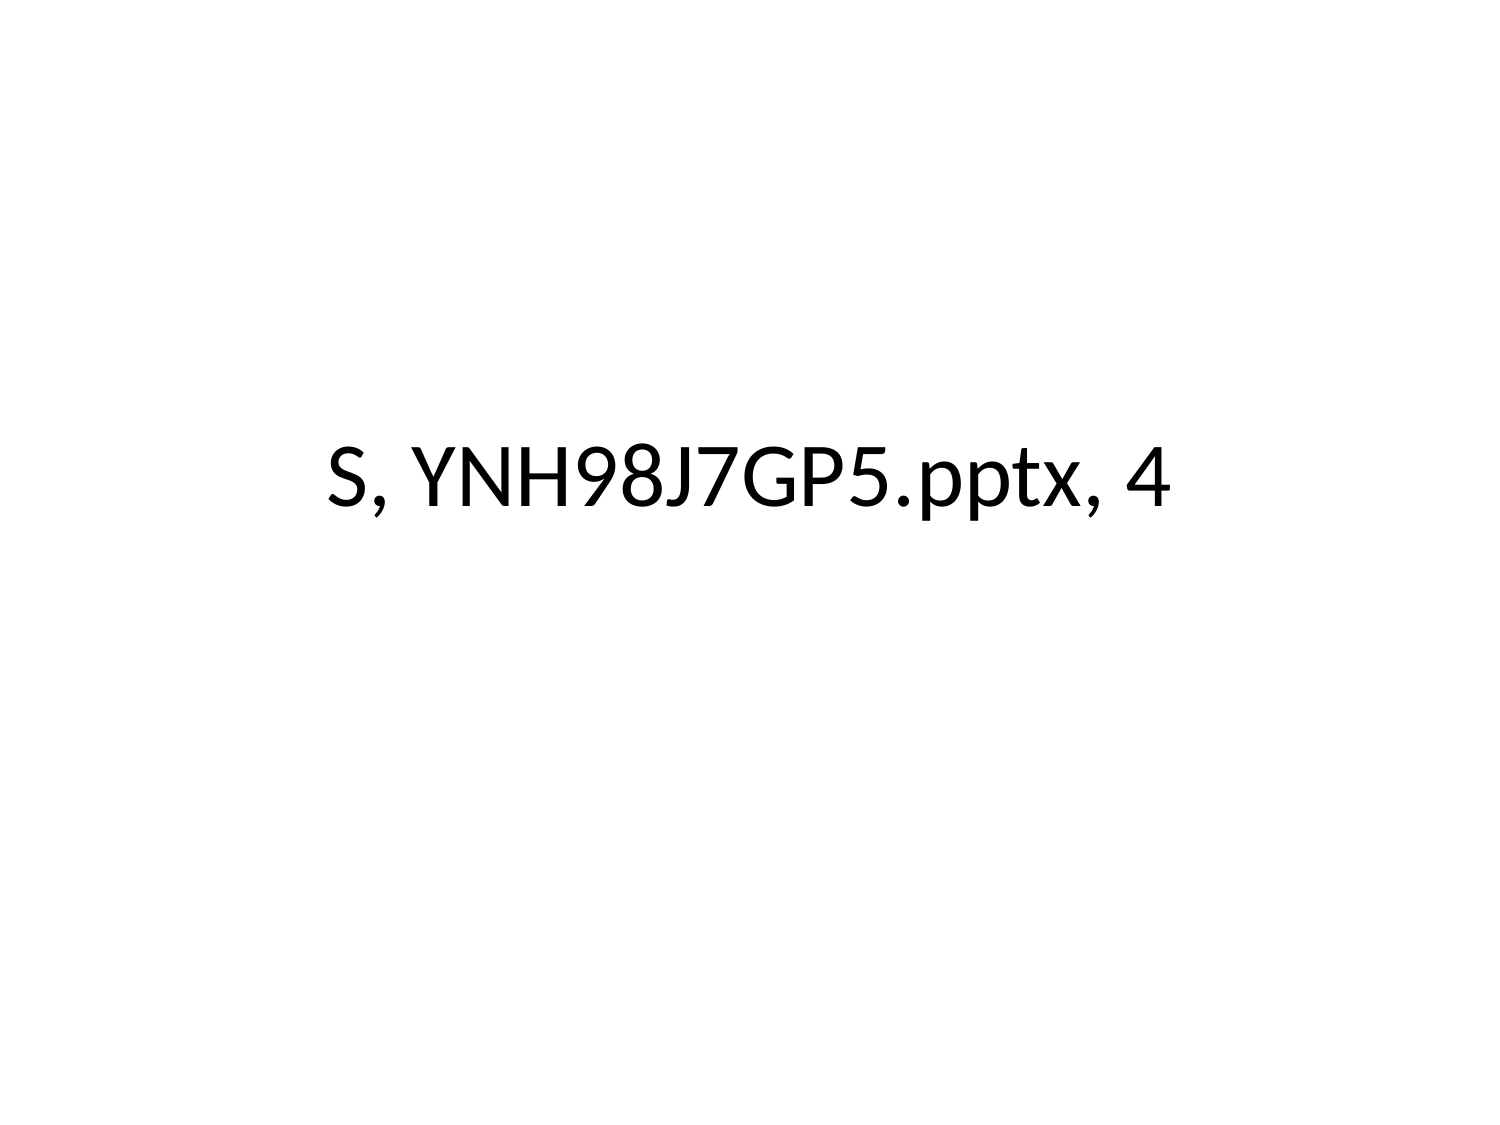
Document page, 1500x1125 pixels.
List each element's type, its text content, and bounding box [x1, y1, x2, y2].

title S, YNH98J7GP5.pptx, 4 [112, 349, 1388, 591]
